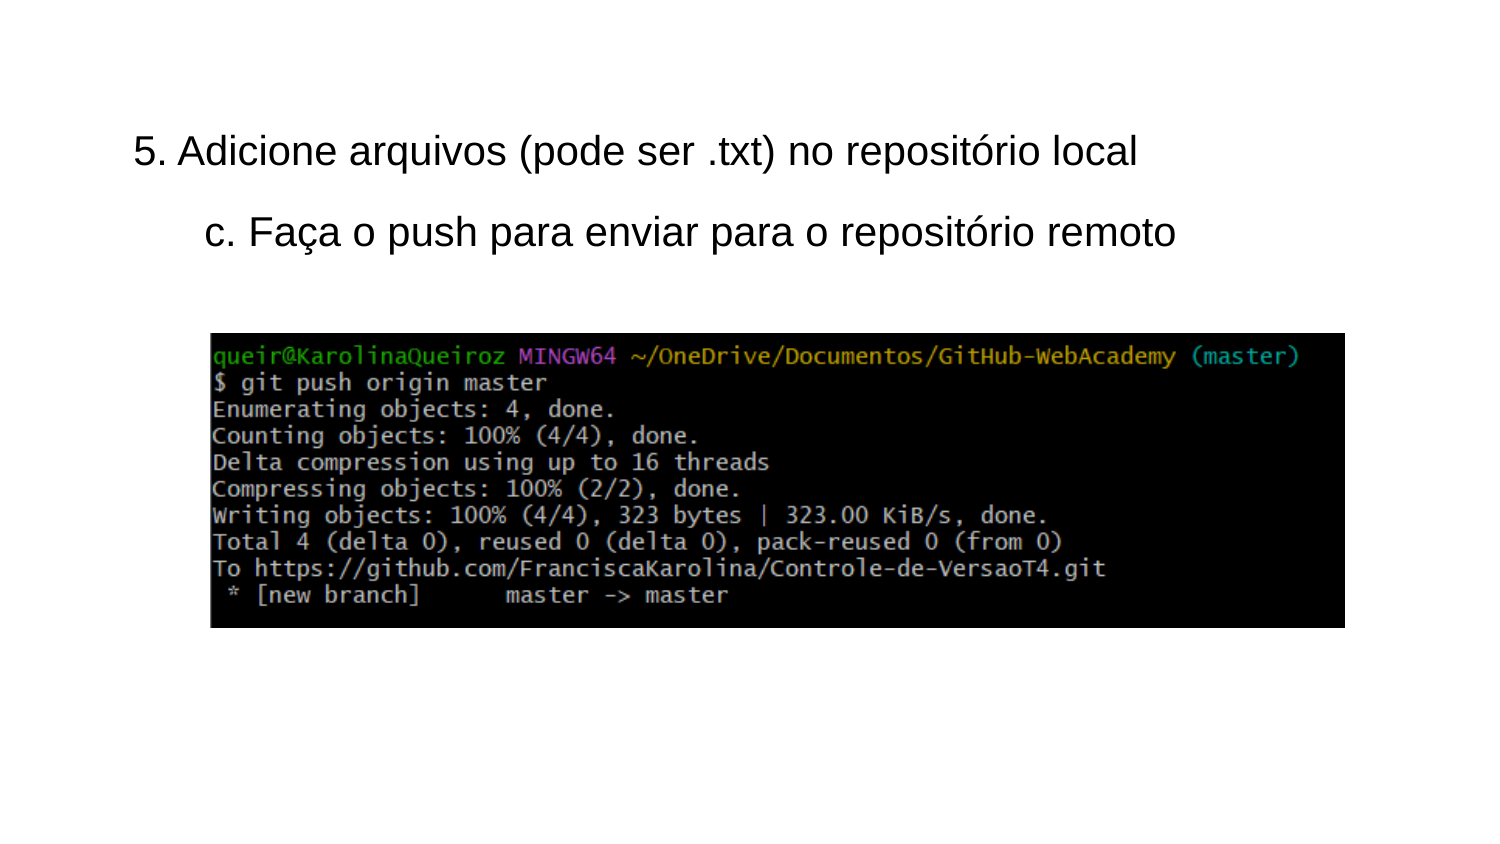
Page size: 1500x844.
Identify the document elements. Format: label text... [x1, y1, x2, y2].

text_box 5. Adicione arquivos (pode ser .txt) no repositório local [118, 101, 1322, 189]
picture [210, 333, 1345, 628]
text_box c. Faça o push para enviar para o repositório remoto [189, 182, 1500, 270]
